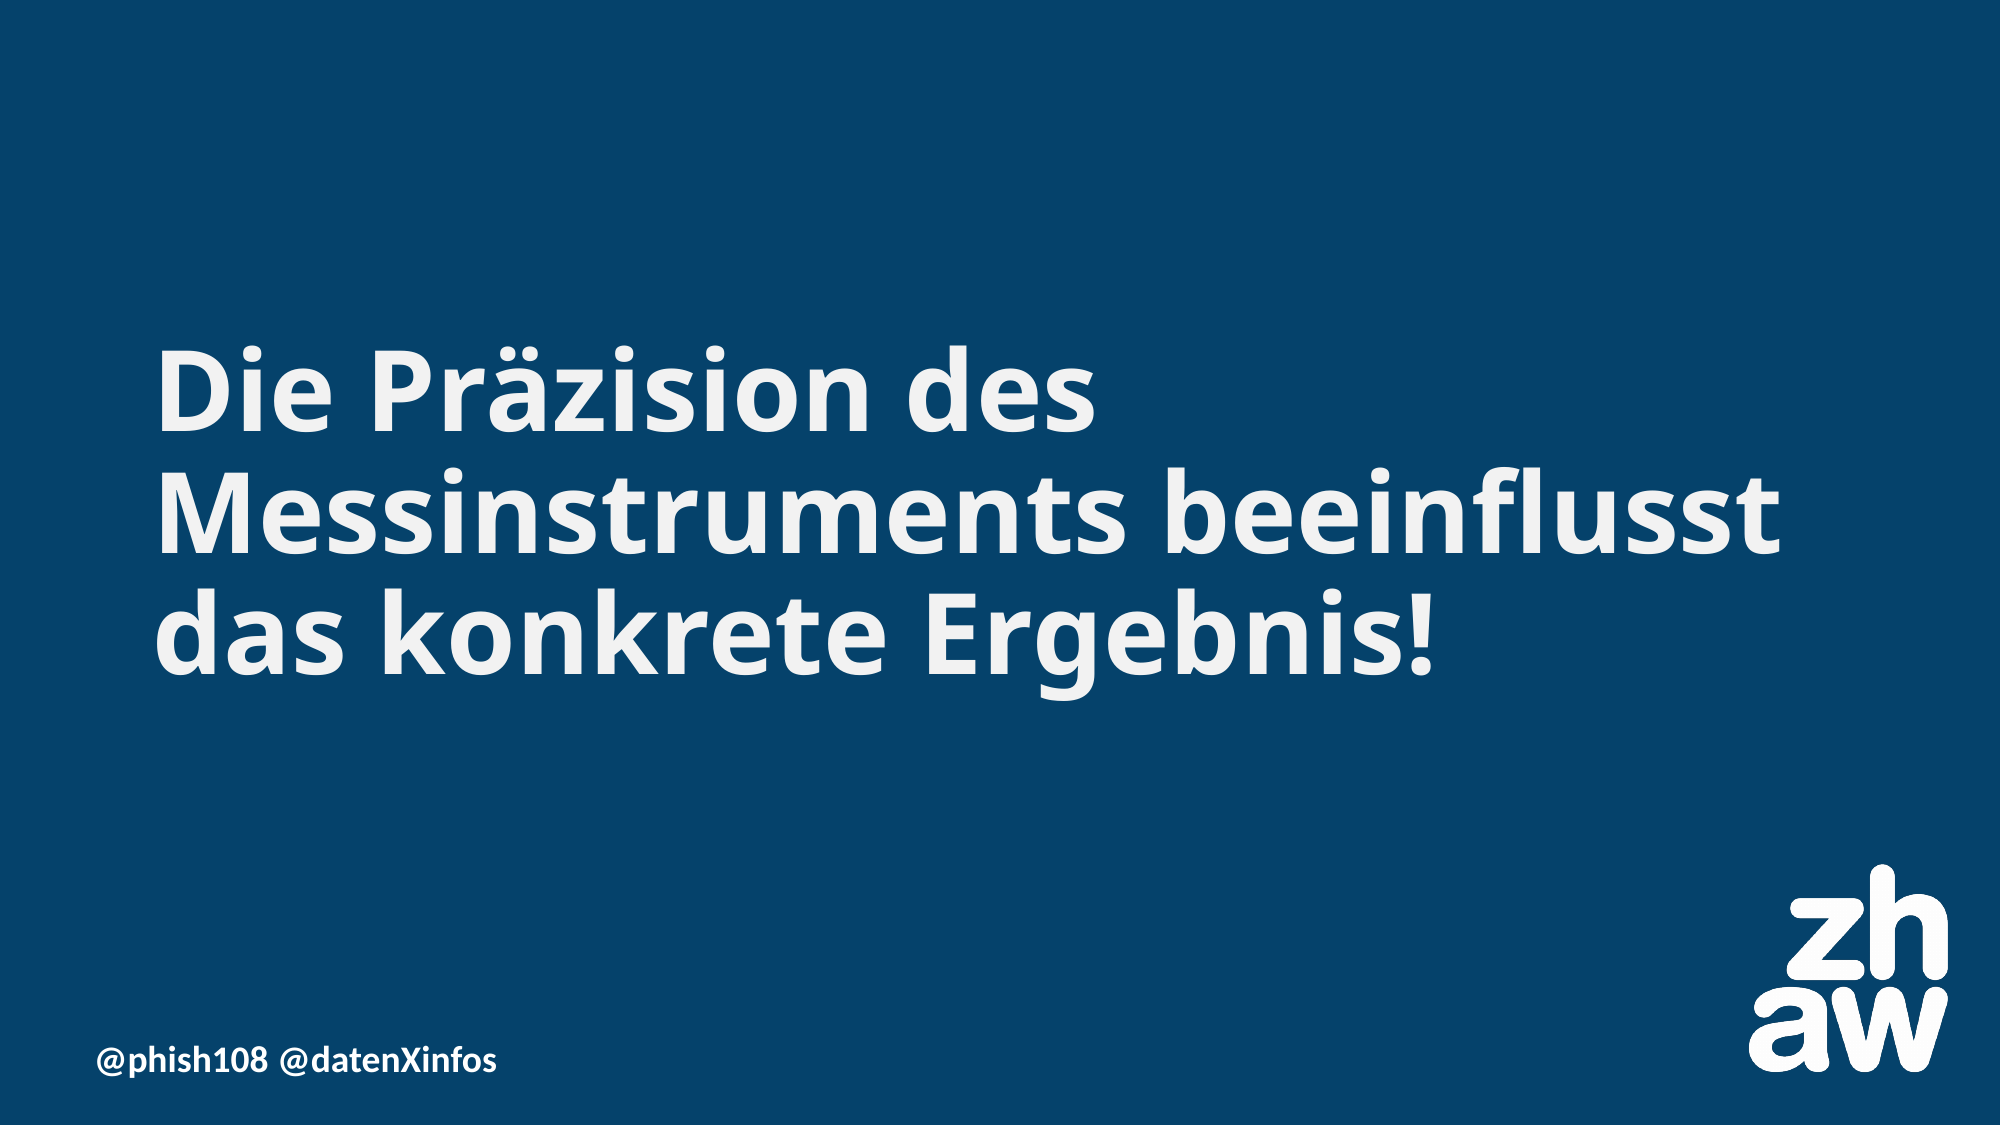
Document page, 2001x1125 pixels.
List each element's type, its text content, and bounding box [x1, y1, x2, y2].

title Die Präzision des Messinstruments beeinflusst das konkrete Ergebnis! [137, 59, 1922, 974]
